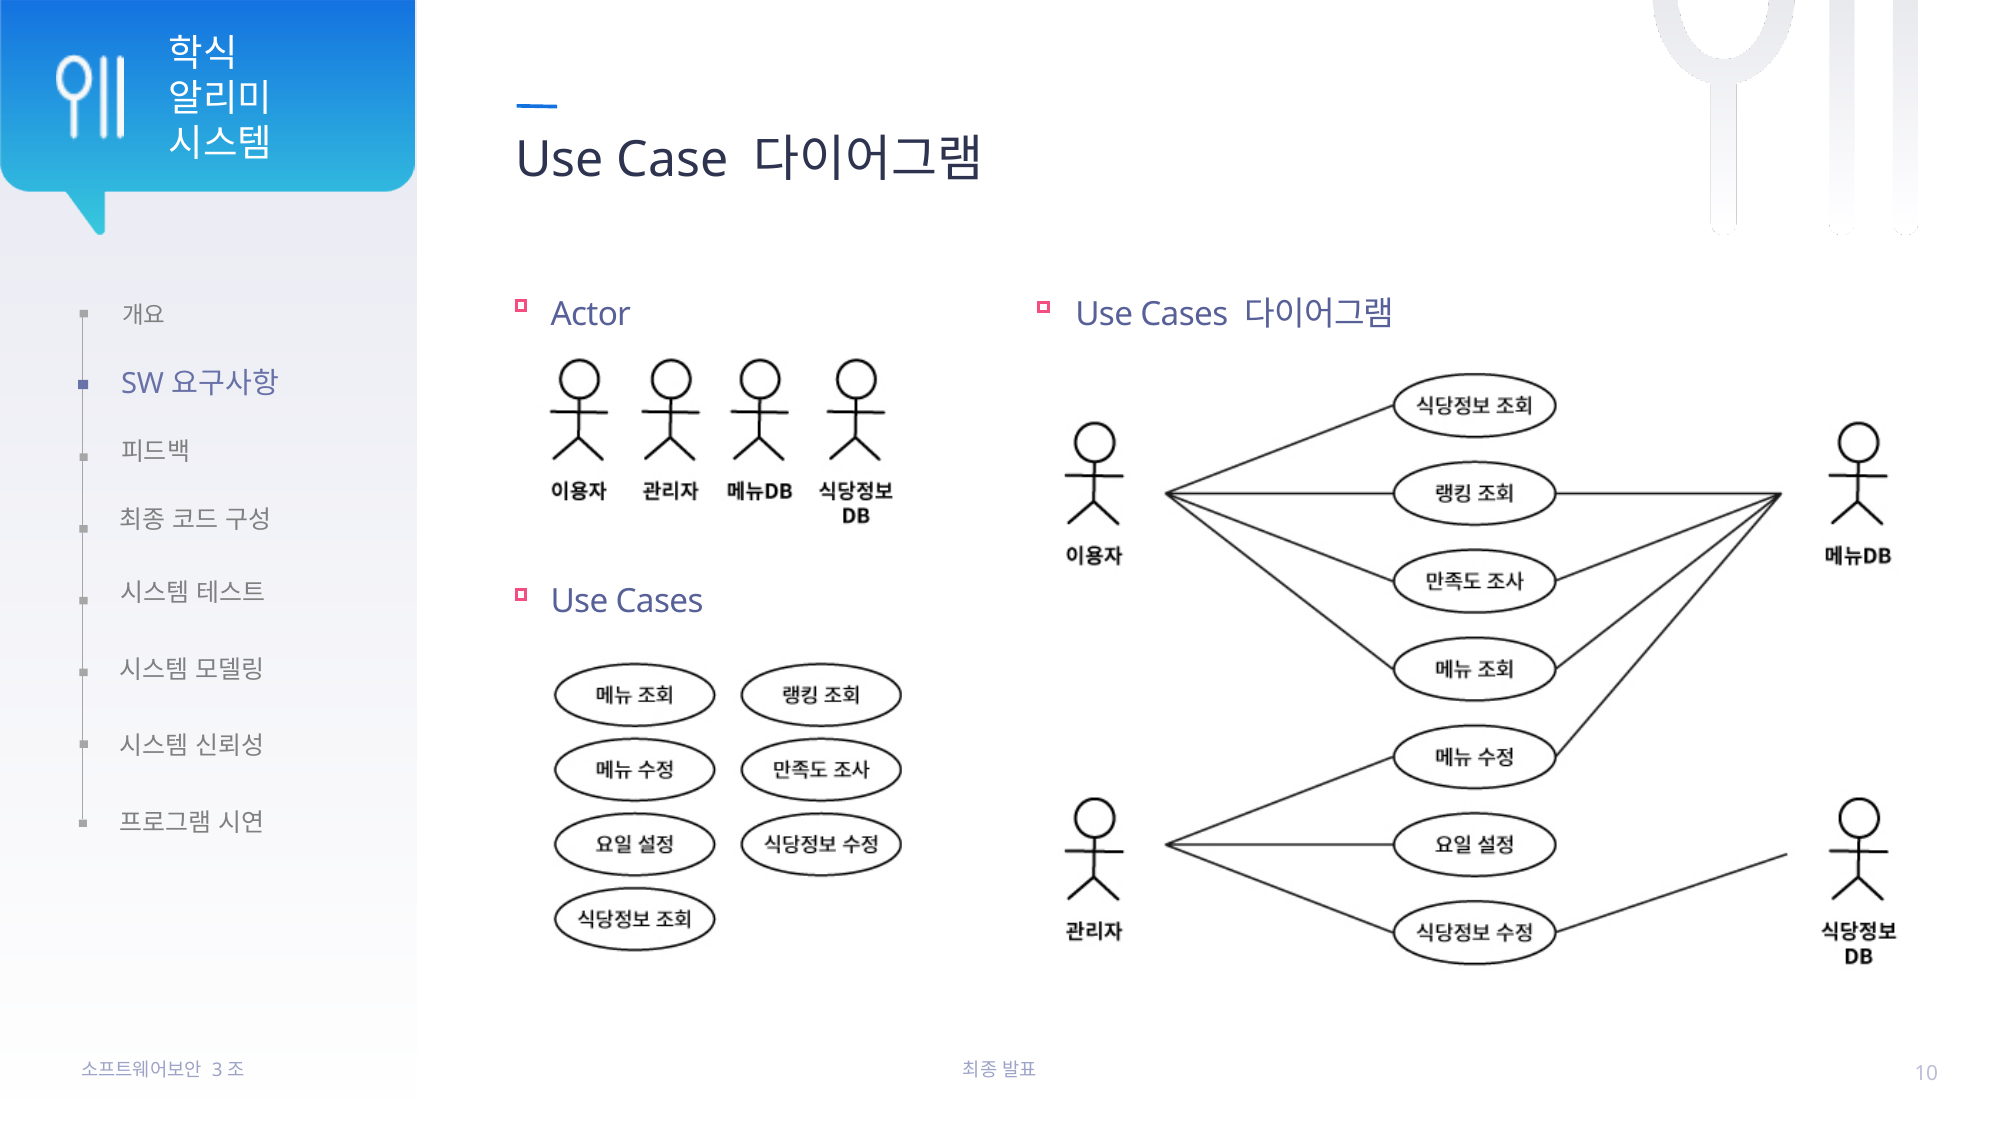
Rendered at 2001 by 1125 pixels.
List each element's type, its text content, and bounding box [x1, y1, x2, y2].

text_box [515, 589, 527, 600]
picture [0, 0, 415, 235]
text_box [1038, 302, 1049, 313]
picture [510, 332, 929, 551]
text_box Use Cases [535, 563, 744, 639]
picture [1038, 351, 1923, 1000]
text_box [515, 300, 527, 311]
picture [1652, 0, 1918, 235]
picture [526, 639, 930, 995]
text_box Use Cases 다이어그램 [1060, 276, 1486, 351]
slide_number 10 [1503, 1042, 1954, 1103]
title Use Case 다이어그램 [500, 112, 1500, 209]
text_box Actor [535, 276, 692, 332]
